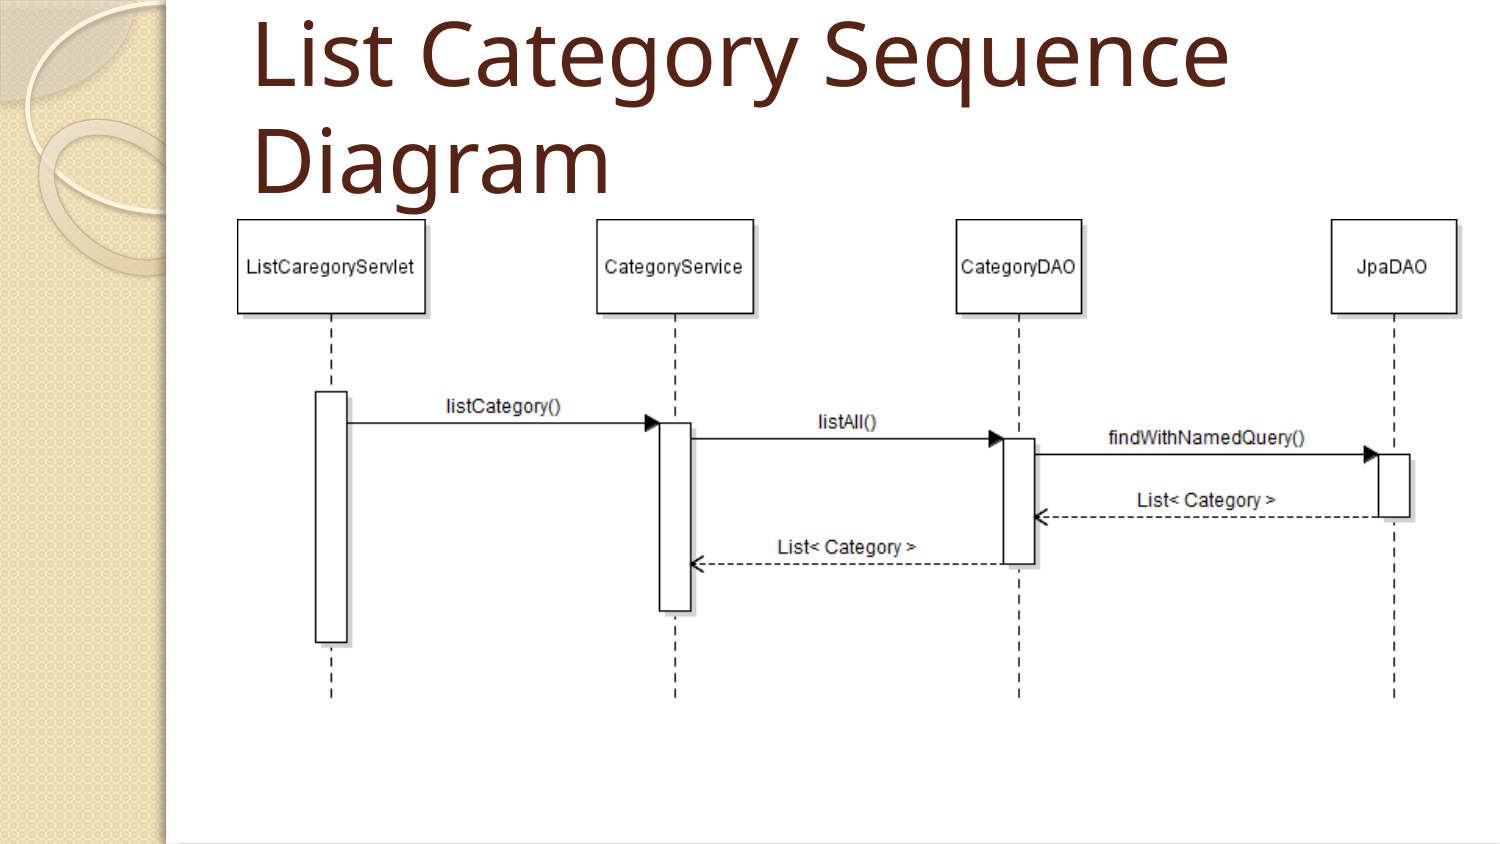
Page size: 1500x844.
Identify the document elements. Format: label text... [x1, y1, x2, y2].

title List Category Sequence Diagram [235, 33, 1466, 175]
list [236, 219, 1464, 728]
